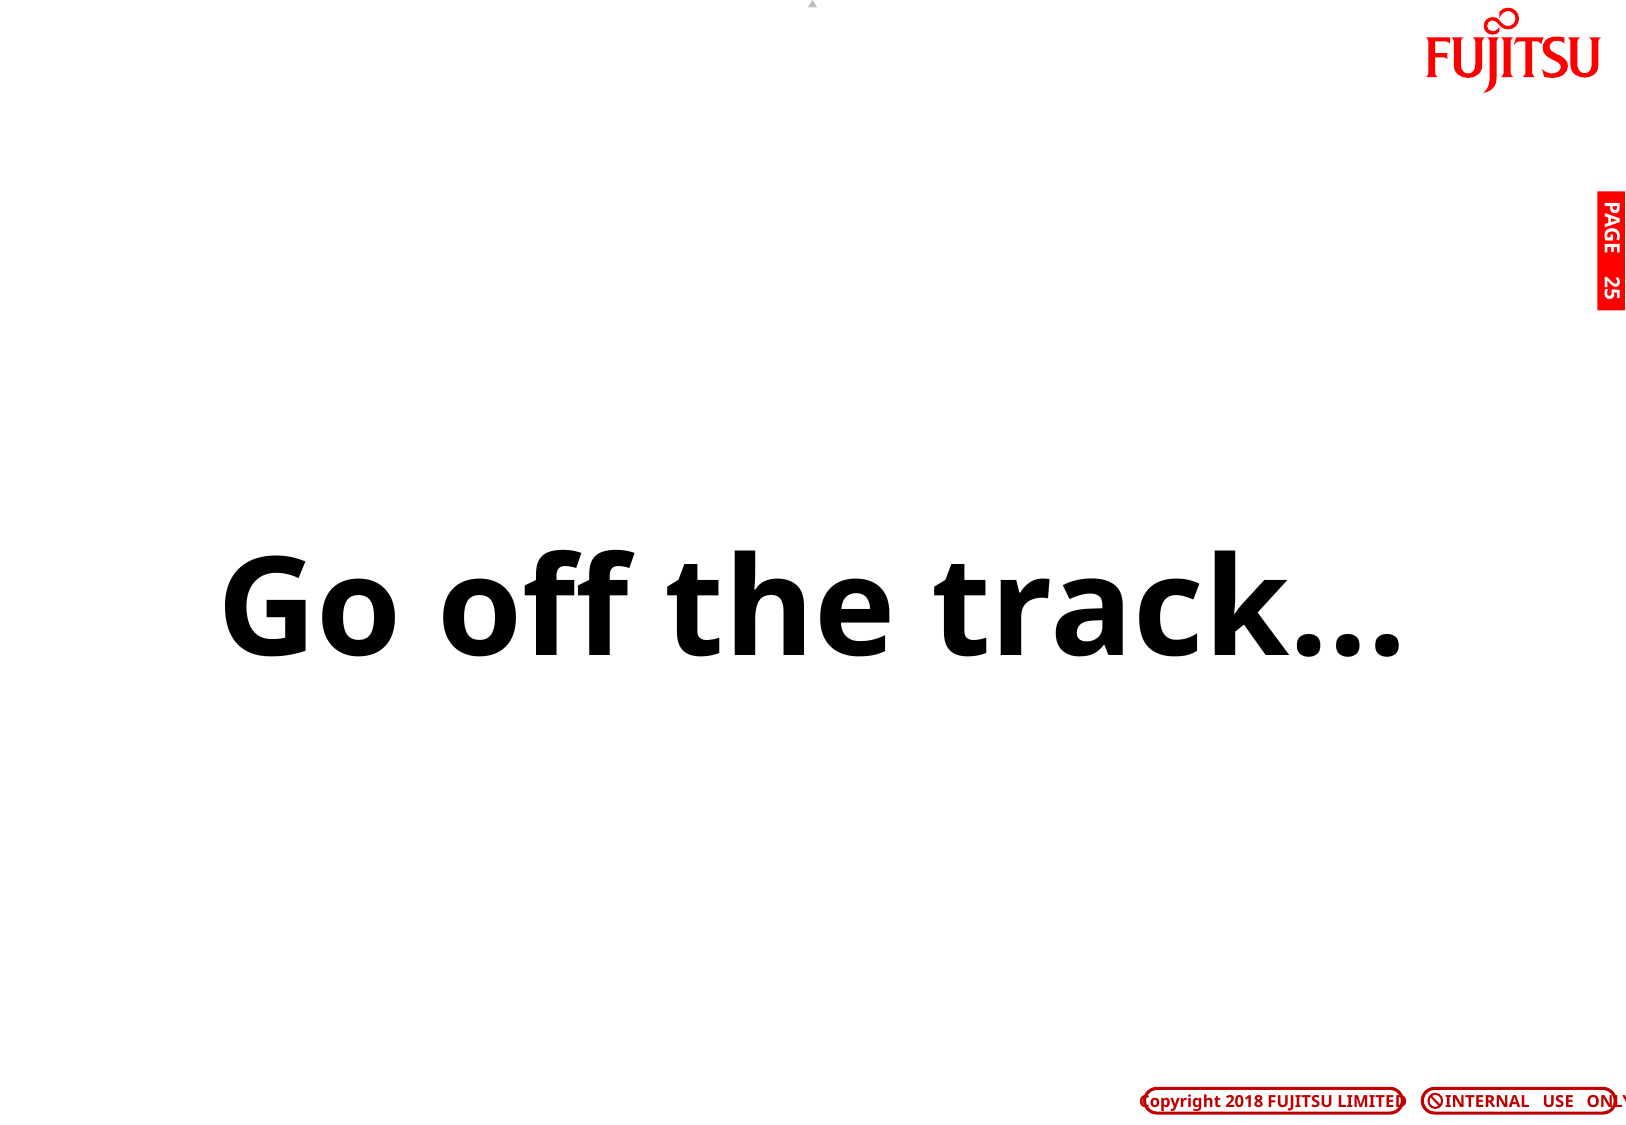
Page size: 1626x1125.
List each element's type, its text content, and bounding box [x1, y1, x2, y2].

slide_number PAGE 24 [1597, 191, 1625, 311]
text_box Go off the track… [202, 511, 1423, 691]
